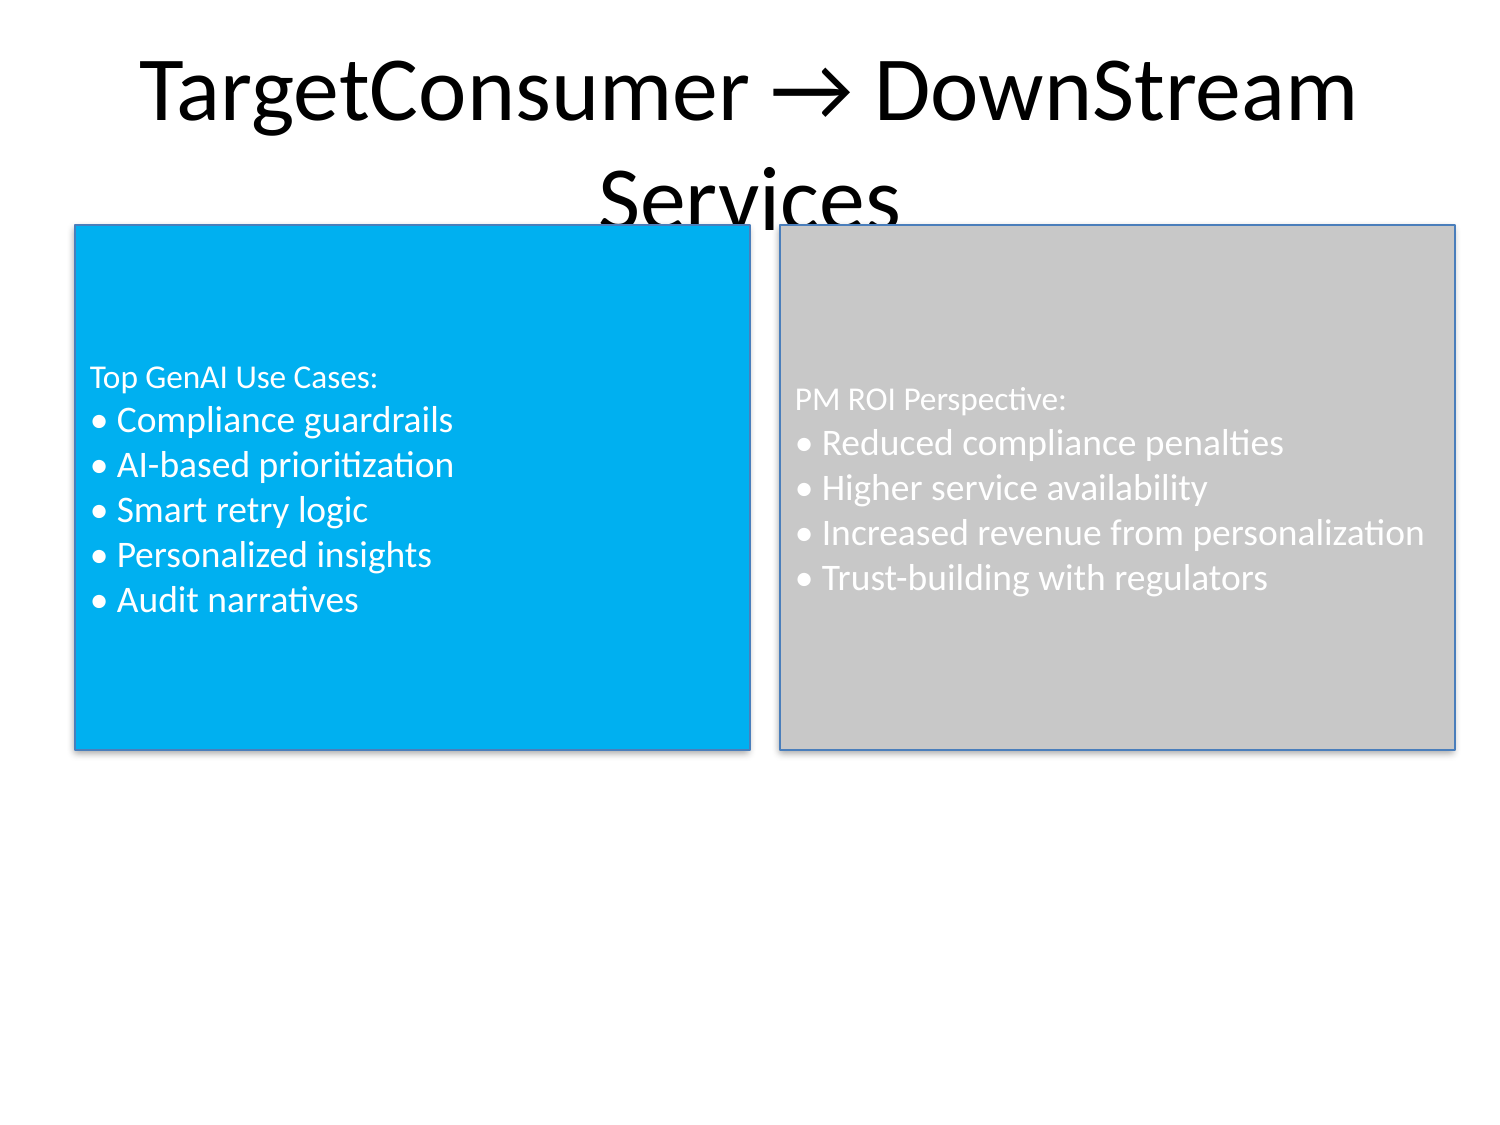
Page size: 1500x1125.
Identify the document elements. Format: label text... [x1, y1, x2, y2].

text_box Top GenAI Use Cases: • Compliance guardrails • AI-based prioritization • Smart retry logic • Personalized insights • Audit narratives [74, 224, 751, 751]
title TargetConsumer → DownStream Services [75, 45, 1425, 233]
text_box PM ROI Perspective: • Reduced compliance penalties • Higher service availability • Increased revenue from personalization • Trust-building with regulators [779, 224, 1456, 751]
